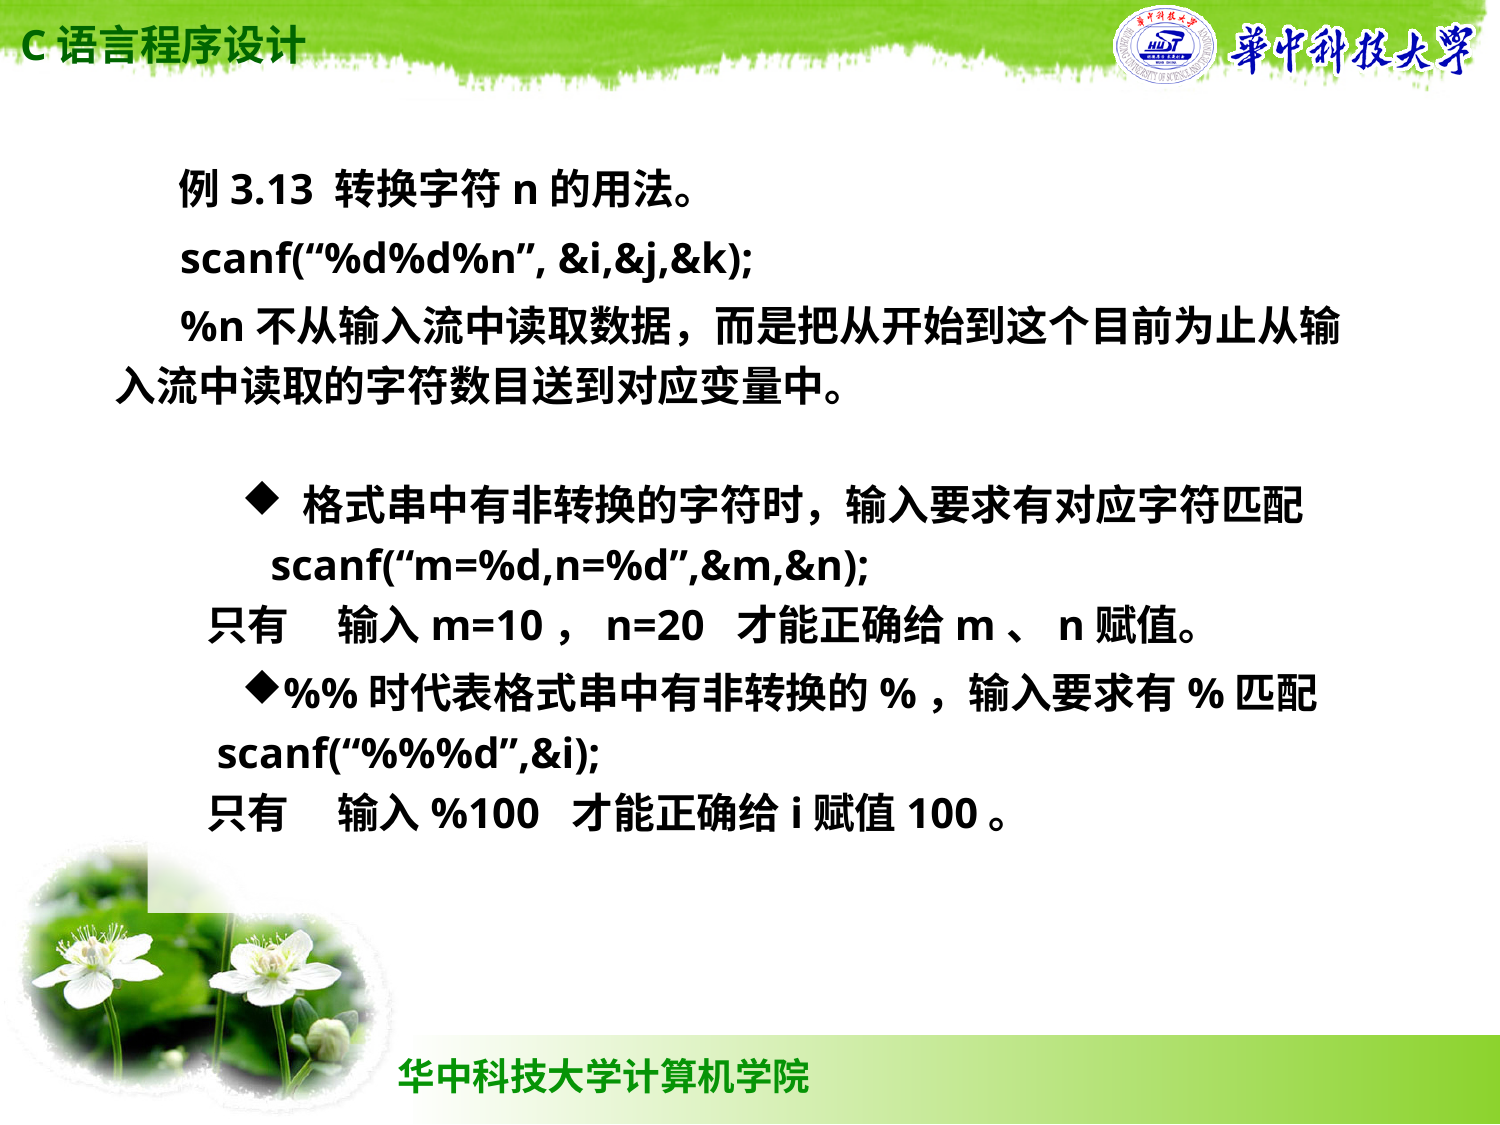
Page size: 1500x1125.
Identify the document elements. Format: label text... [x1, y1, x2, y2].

text_box 例3.13 转换字符n的用法。 scanf(“%d%d%n”, &i,&j,&k); %n不从输入流中读取数据，而是把从开始到这个目前为止从输入流中读取的字符数目送到对应变量中。 [100, 145, 1365, 418]
text_box 格式串中有非转换的字符时，输入要求有对应字符匹配 scanf(“m=%d,n=%d”,&m,&n); 只有 输入m=10，n=20 才能正确给m、n赋值。 %%时代表格式串中有非转换的%，输入要求有%匹配 scanf(“%%%d”,&i); 只有 输入%100 才能正确给i赋值100。 [147, 461, 1412, 913]
picture [0, 0, 1500, 113]
picture [0, 828, 413, 1125]
